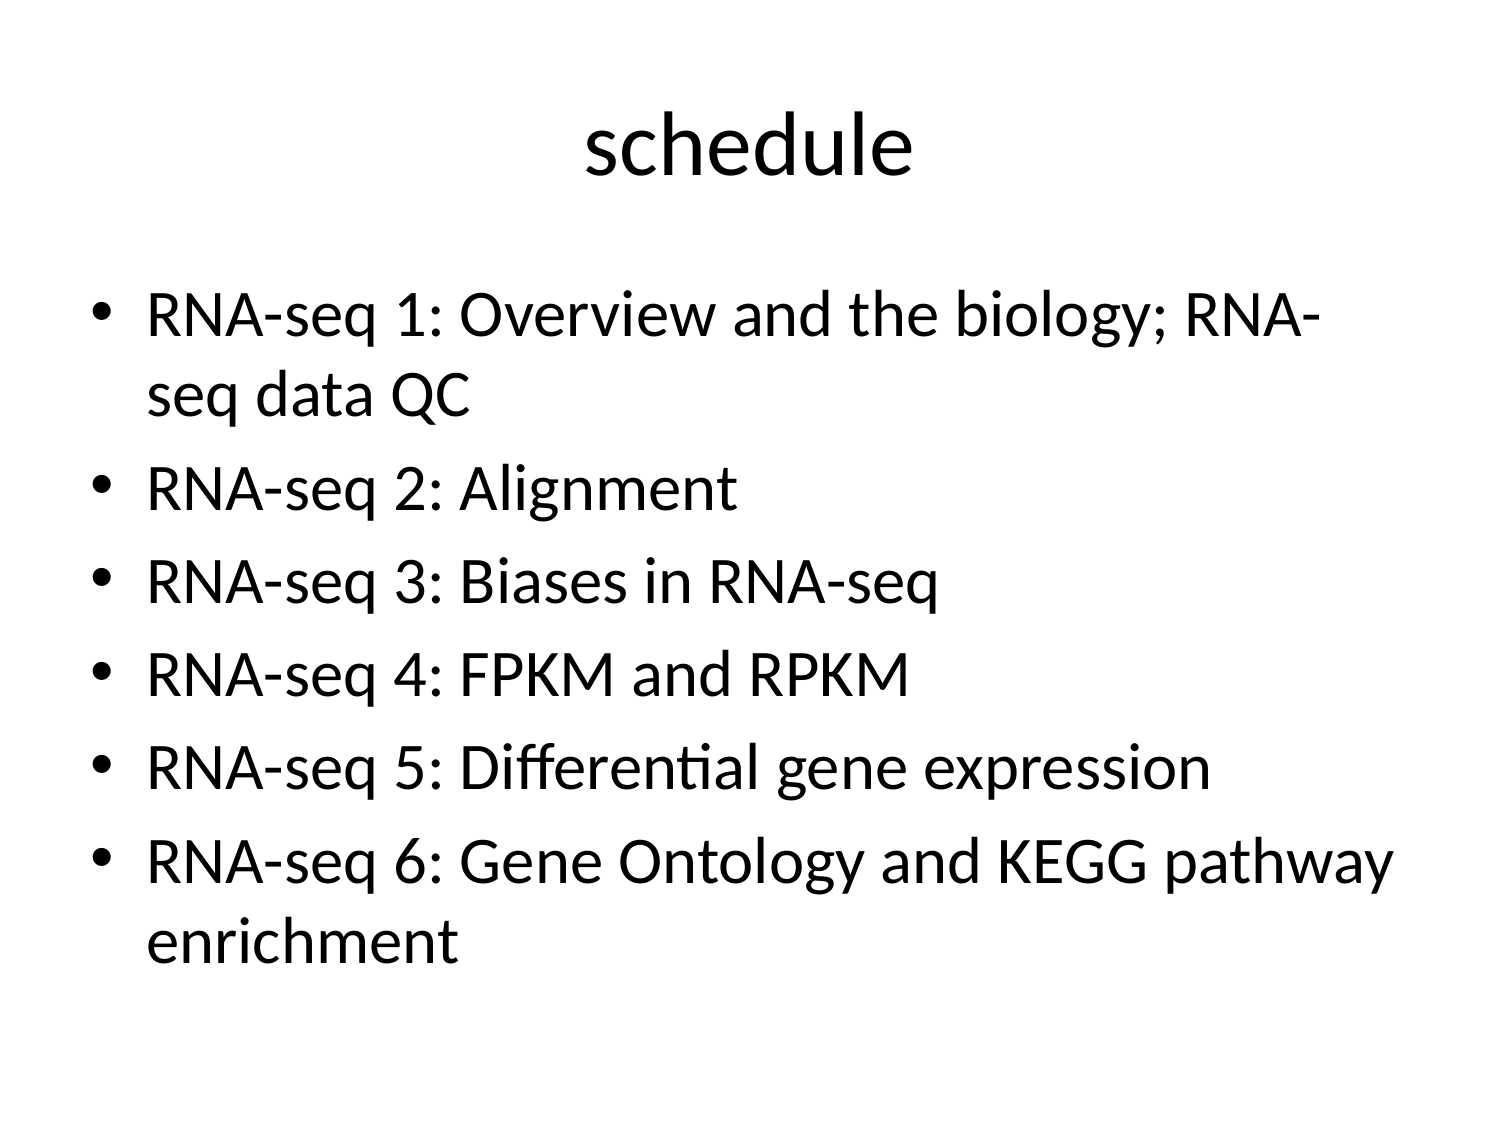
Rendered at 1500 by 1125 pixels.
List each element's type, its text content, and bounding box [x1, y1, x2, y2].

title schedule [75, 45, 1425, 233]
list RNA-seq 1: Overview and the biology; RNA-seq data QC RNA-seq 2: Alignment RNA-seq 3: Biases in RNA-seq RNA-seq 4: FPKM and RPKM RNA-seq 5: Differential gene expression RNA-seq 6: Gene Ontology and KEGG pathway enrichment [75, 262, 1425, 1005]
